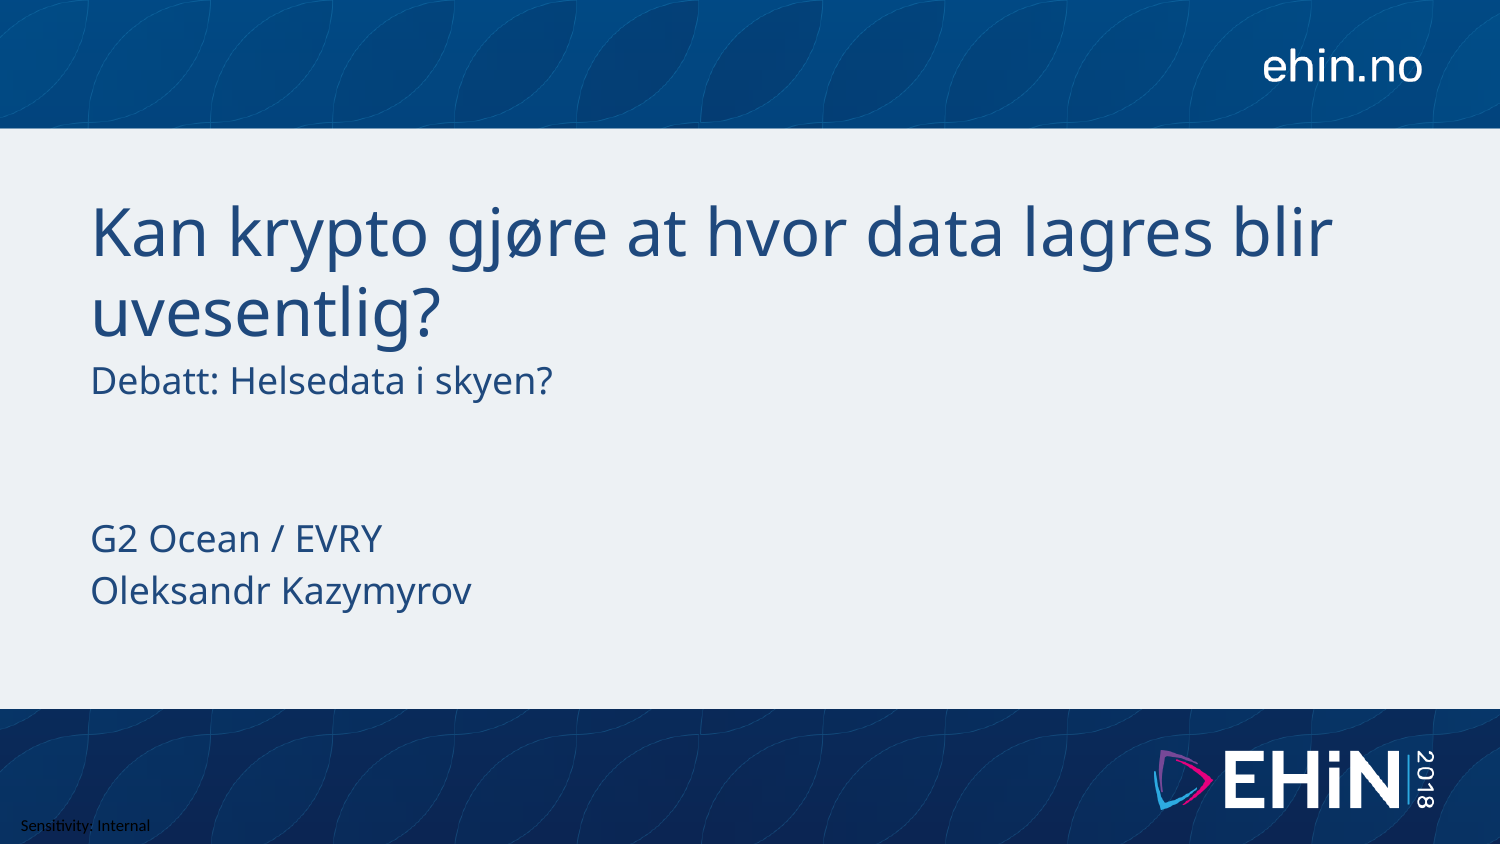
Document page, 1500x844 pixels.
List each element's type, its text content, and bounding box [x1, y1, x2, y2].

picture [0, 0, 1500, 844]
list Kan krypto gjøre at hvor data lagres blir uvesentlig? Debatt: Helsedata i skyen? G2 Ocean / EVRY Oleksandr Kazymyrov [75, 182, 1425, 694]
